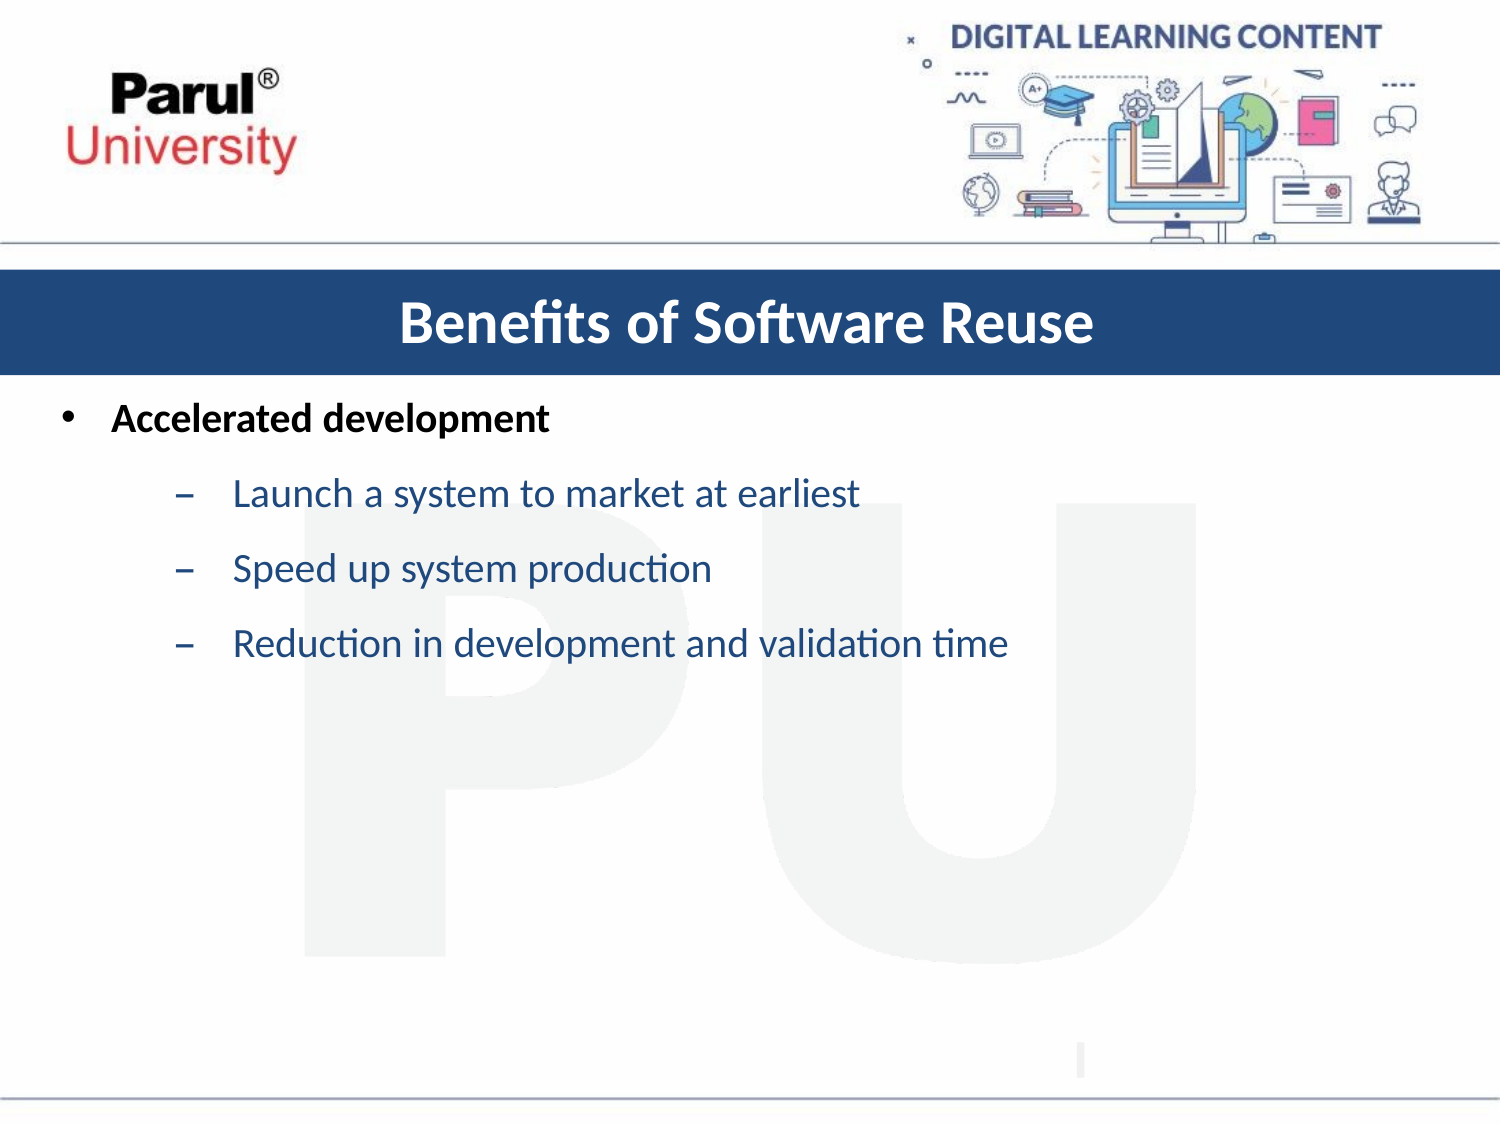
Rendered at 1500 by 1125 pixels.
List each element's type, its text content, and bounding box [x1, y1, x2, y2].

title Benefits of Software Reuse [43, 278, 1457, 469]
picture [0, 0, 1500, 269]
text_box Accelerated development Launch a system to market at earliest Speed up system production Reduction in development and validation time [59, 364, 1019, 667]
picture [0, 376, 1500, 1125]
text_box [1076, 1042, 1085, 1078]
